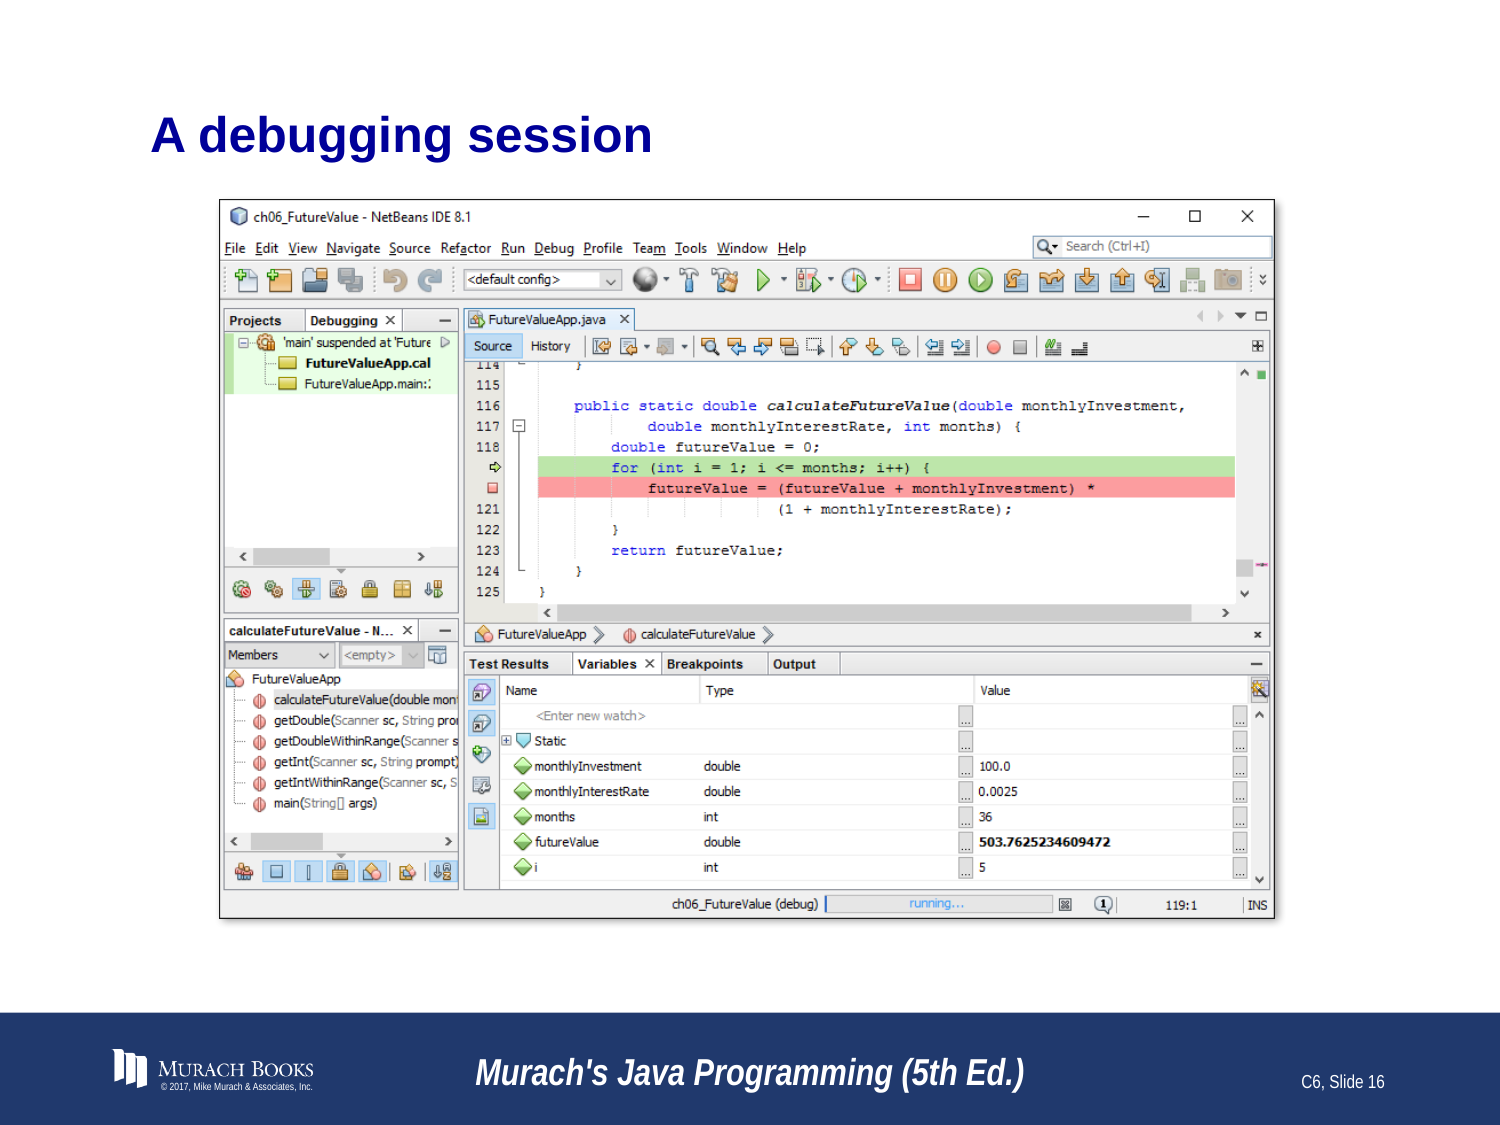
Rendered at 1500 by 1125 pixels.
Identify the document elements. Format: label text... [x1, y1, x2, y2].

footer © 2017, Mike Murach & Associates, Inc. [12, 1025, 463, 1100]
slide_number Murach's Java Programming (5th Ed.) [463, 1025, 1050, 1100]
title A debugging session [150, 102, 1350, 164]
picture [219, 199, 1276, 919]
slide_number C6, Slide 16 [1087, 1025, 1400, 1100]
